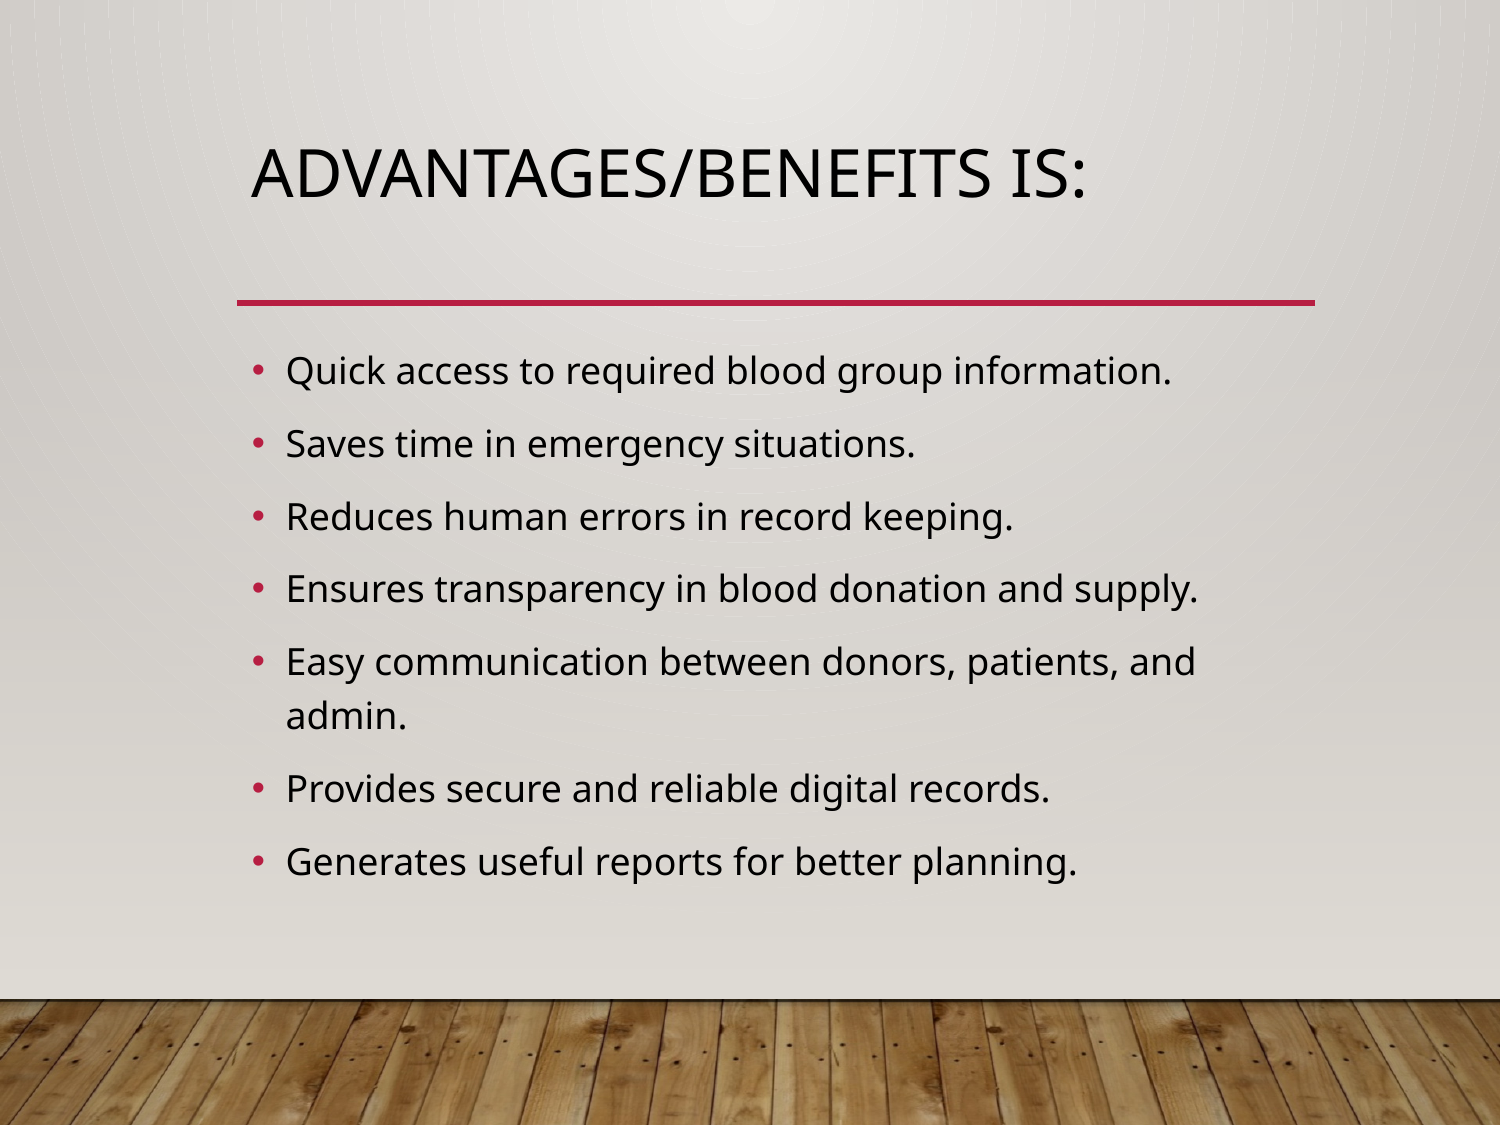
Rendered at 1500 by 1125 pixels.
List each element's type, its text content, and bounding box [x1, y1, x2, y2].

picture [0, 999, 1500, 1125]
list Quick access to required blood group information. Saves time in emergency situations. Reduces human errors in record keeping. Ensures transparency in blood donation and supply. Easy communication between donors, patients, and admin. Provides secure and reliable digital records. Generates useful reports for better planning. [236, 330, 1315, 897]
title Advantages/Benefits is: [236, 131, 1315, 305]
